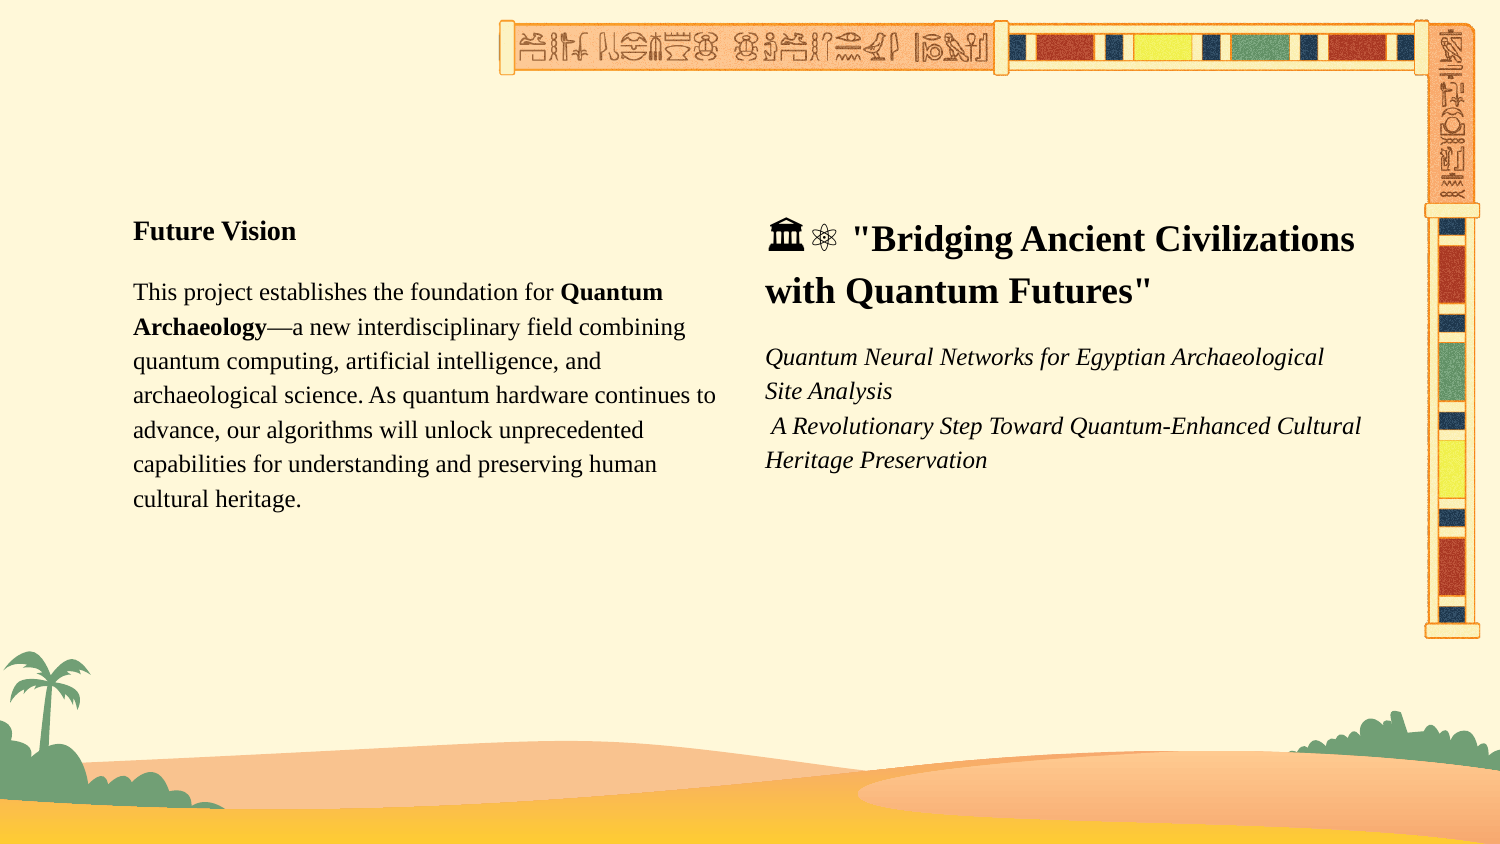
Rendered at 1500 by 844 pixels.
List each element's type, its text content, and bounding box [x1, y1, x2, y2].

list Future Vision This project establishes the foundation for Quantum Archaeology—a new interdisciplinary field combining quantum computing, artificial intelligence, and archaeological science. As quantum hardware continues to advance, our algorithms will unlock unprecedented capabilities for understanding and preserving human cultural heritage. [118, 192, 750, 689]
list 🏛️⚛️ "Bridging Ancient Civilizations with Quantum Futures" Quantum Neural Networks for Egyptian Archaeological Site Analysis A Revolutionary Step Toward Quantum-Enhanced Cultural Heritage Preservation [750, 192, 1382, 689]
picture [498, 0, 1500, 639]
